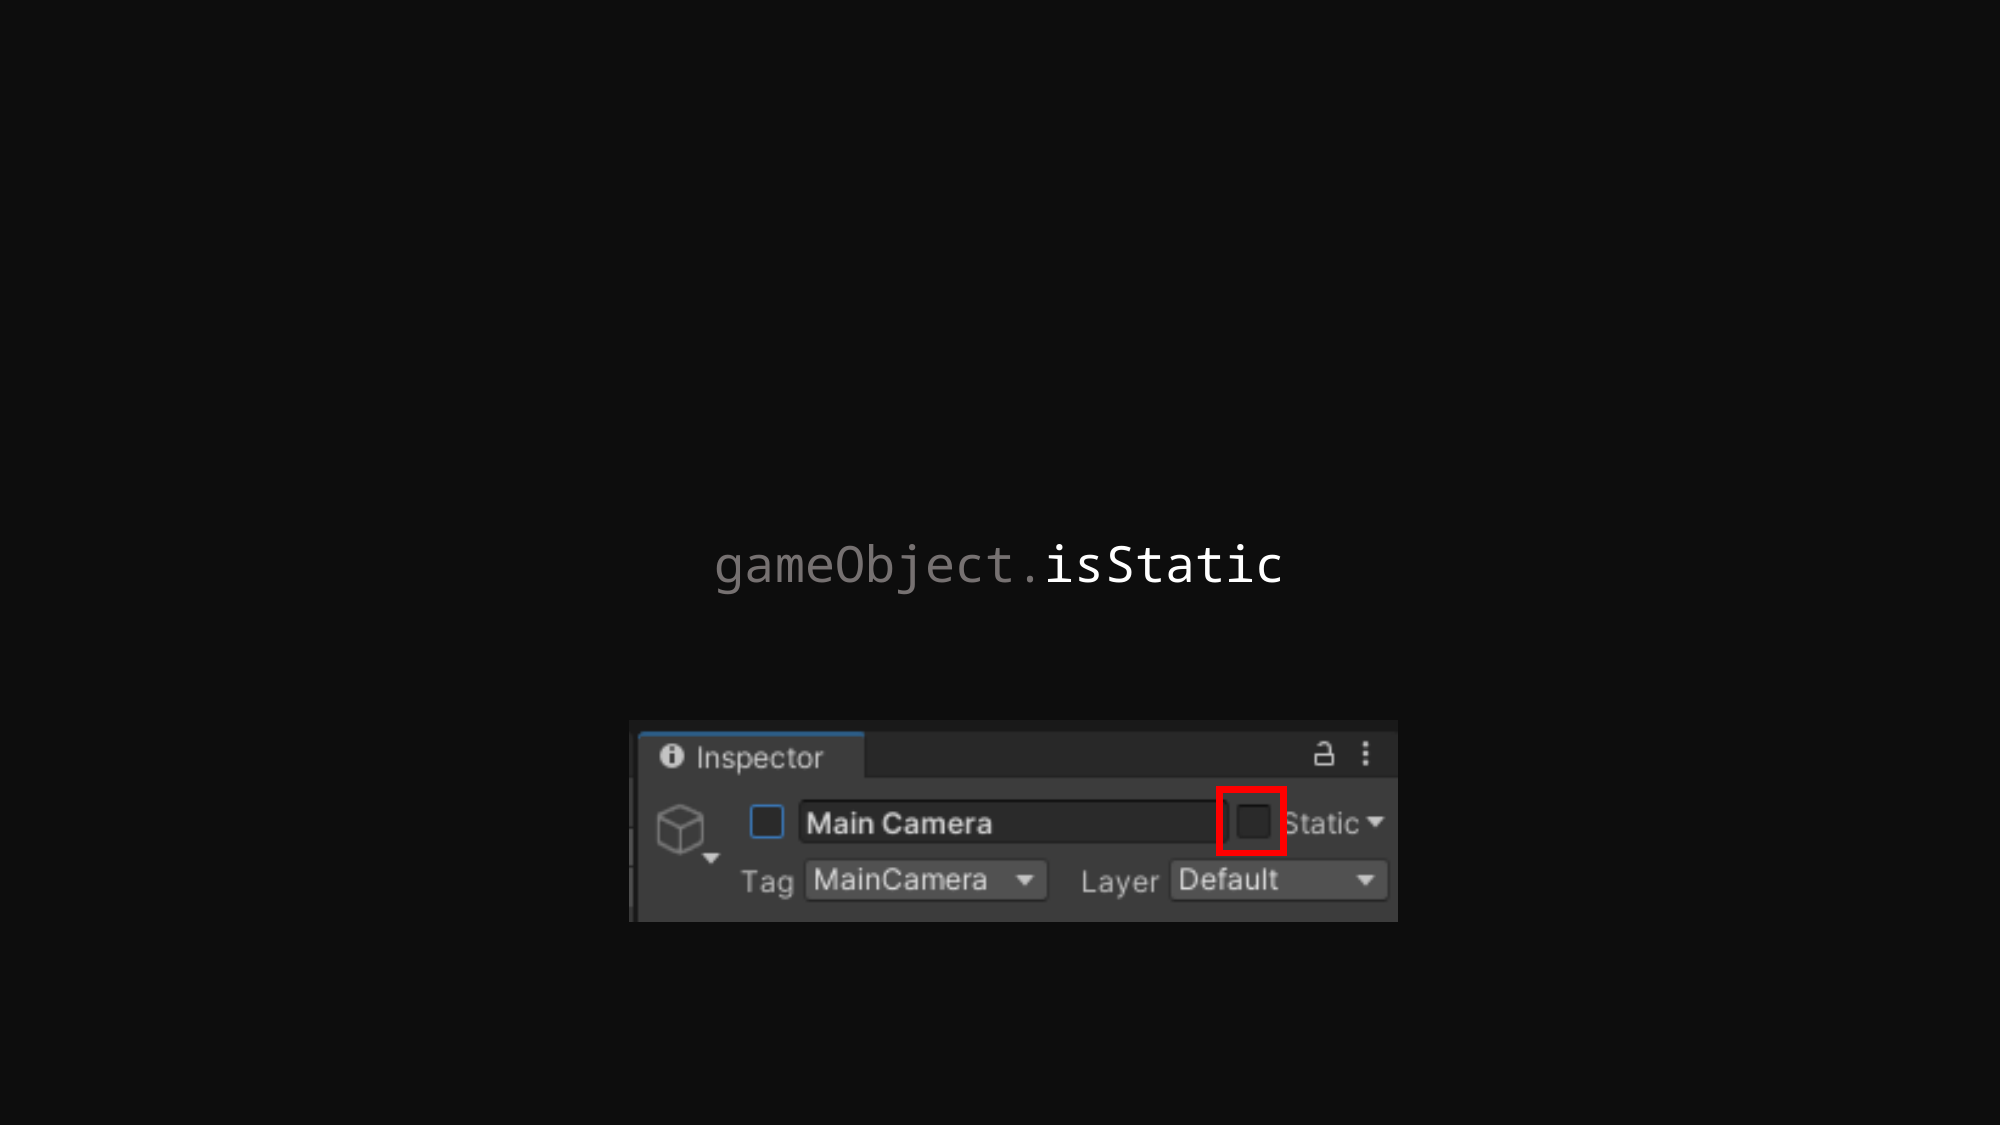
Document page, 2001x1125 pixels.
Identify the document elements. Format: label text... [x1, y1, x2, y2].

picture [629, 720, 1398, 923]
text_box gameObject.isStatic [560, 487, 1440, 638]
